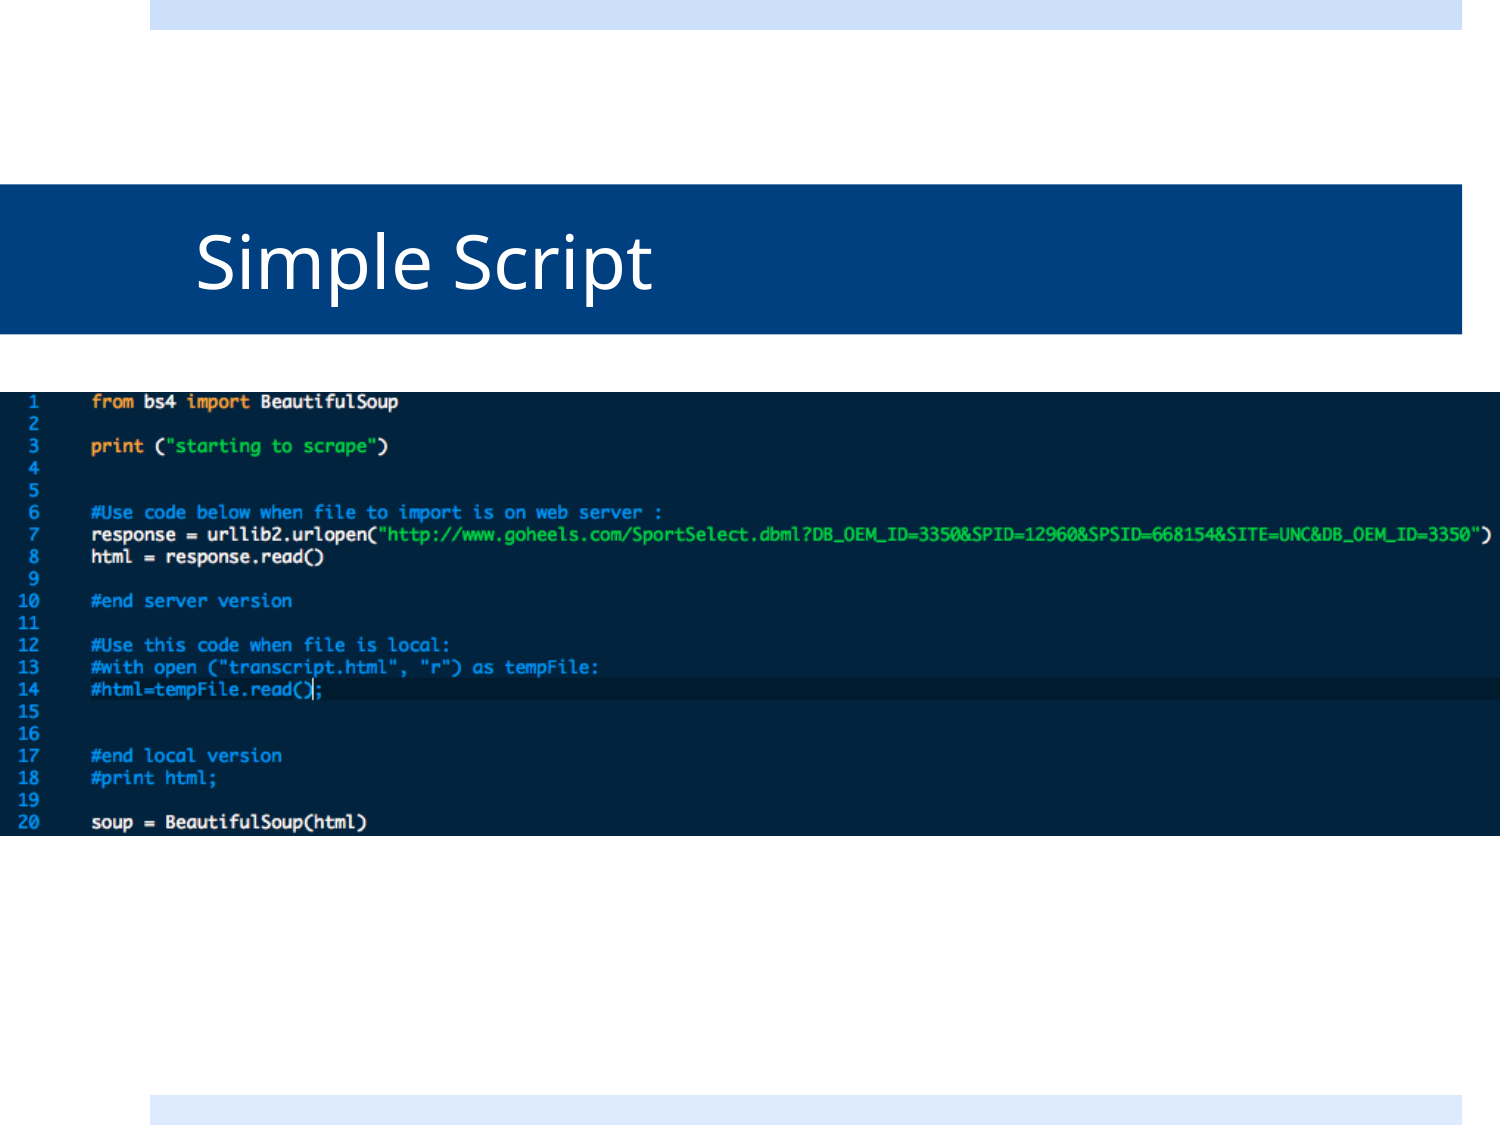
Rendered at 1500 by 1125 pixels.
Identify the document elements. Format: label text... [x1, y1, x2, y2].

picture [0, 391, 1500, 837]
title Simple Script [0, 184, 1463, 335]
